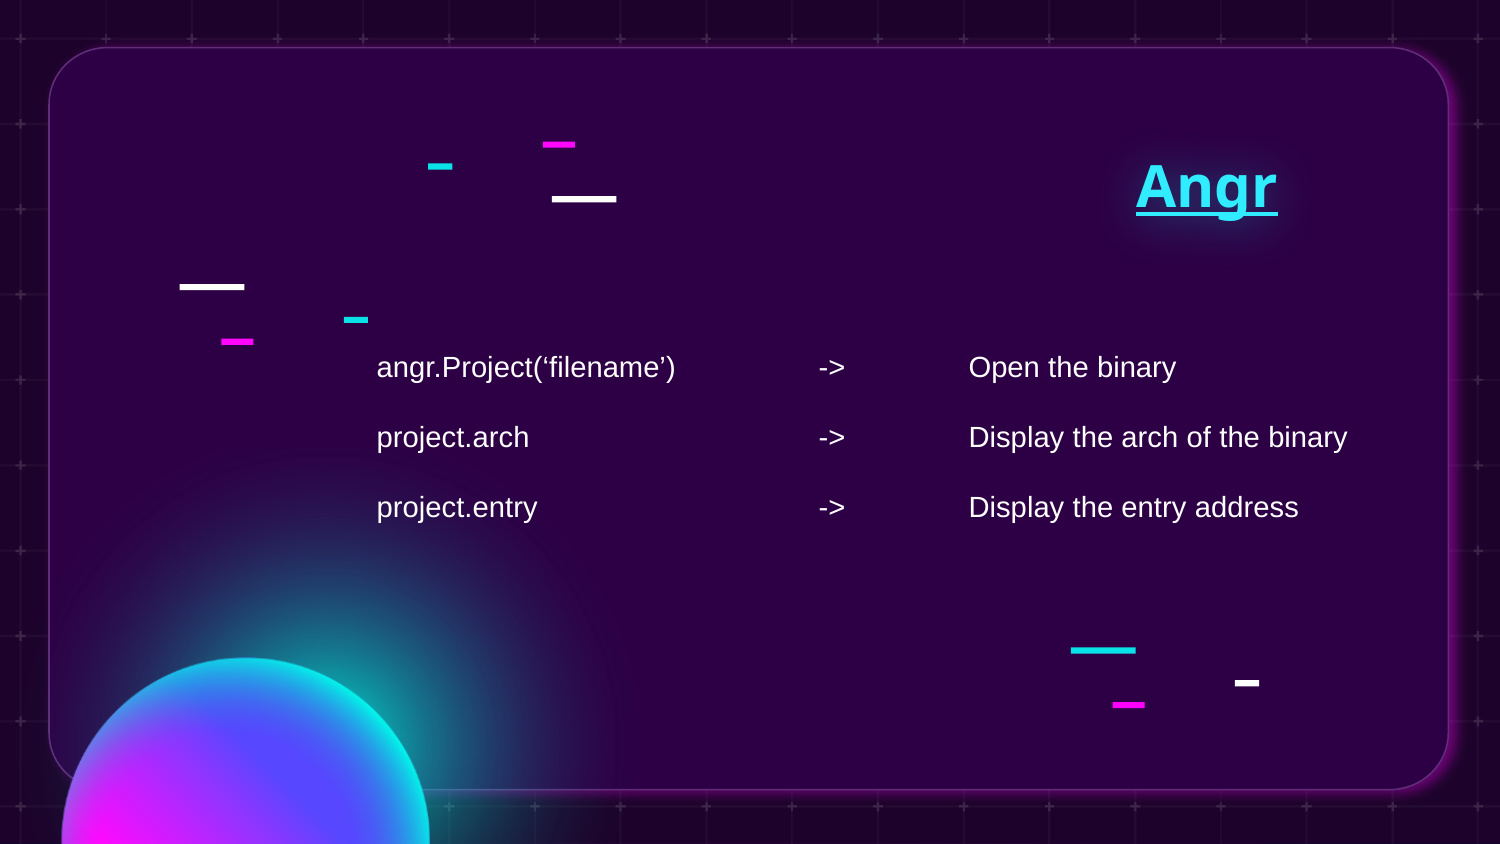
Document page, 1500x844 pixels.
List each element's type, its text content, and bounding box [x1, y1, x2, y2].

picture [9, 448, 653, 844]
title Angr [752, 114, 1500, 253]
text_box angr.Project(‘filename’) -> Open the binary project.arch -> Display the arch of the binary project.entry -> Display the entry address [353, 340, 1365, 531]
